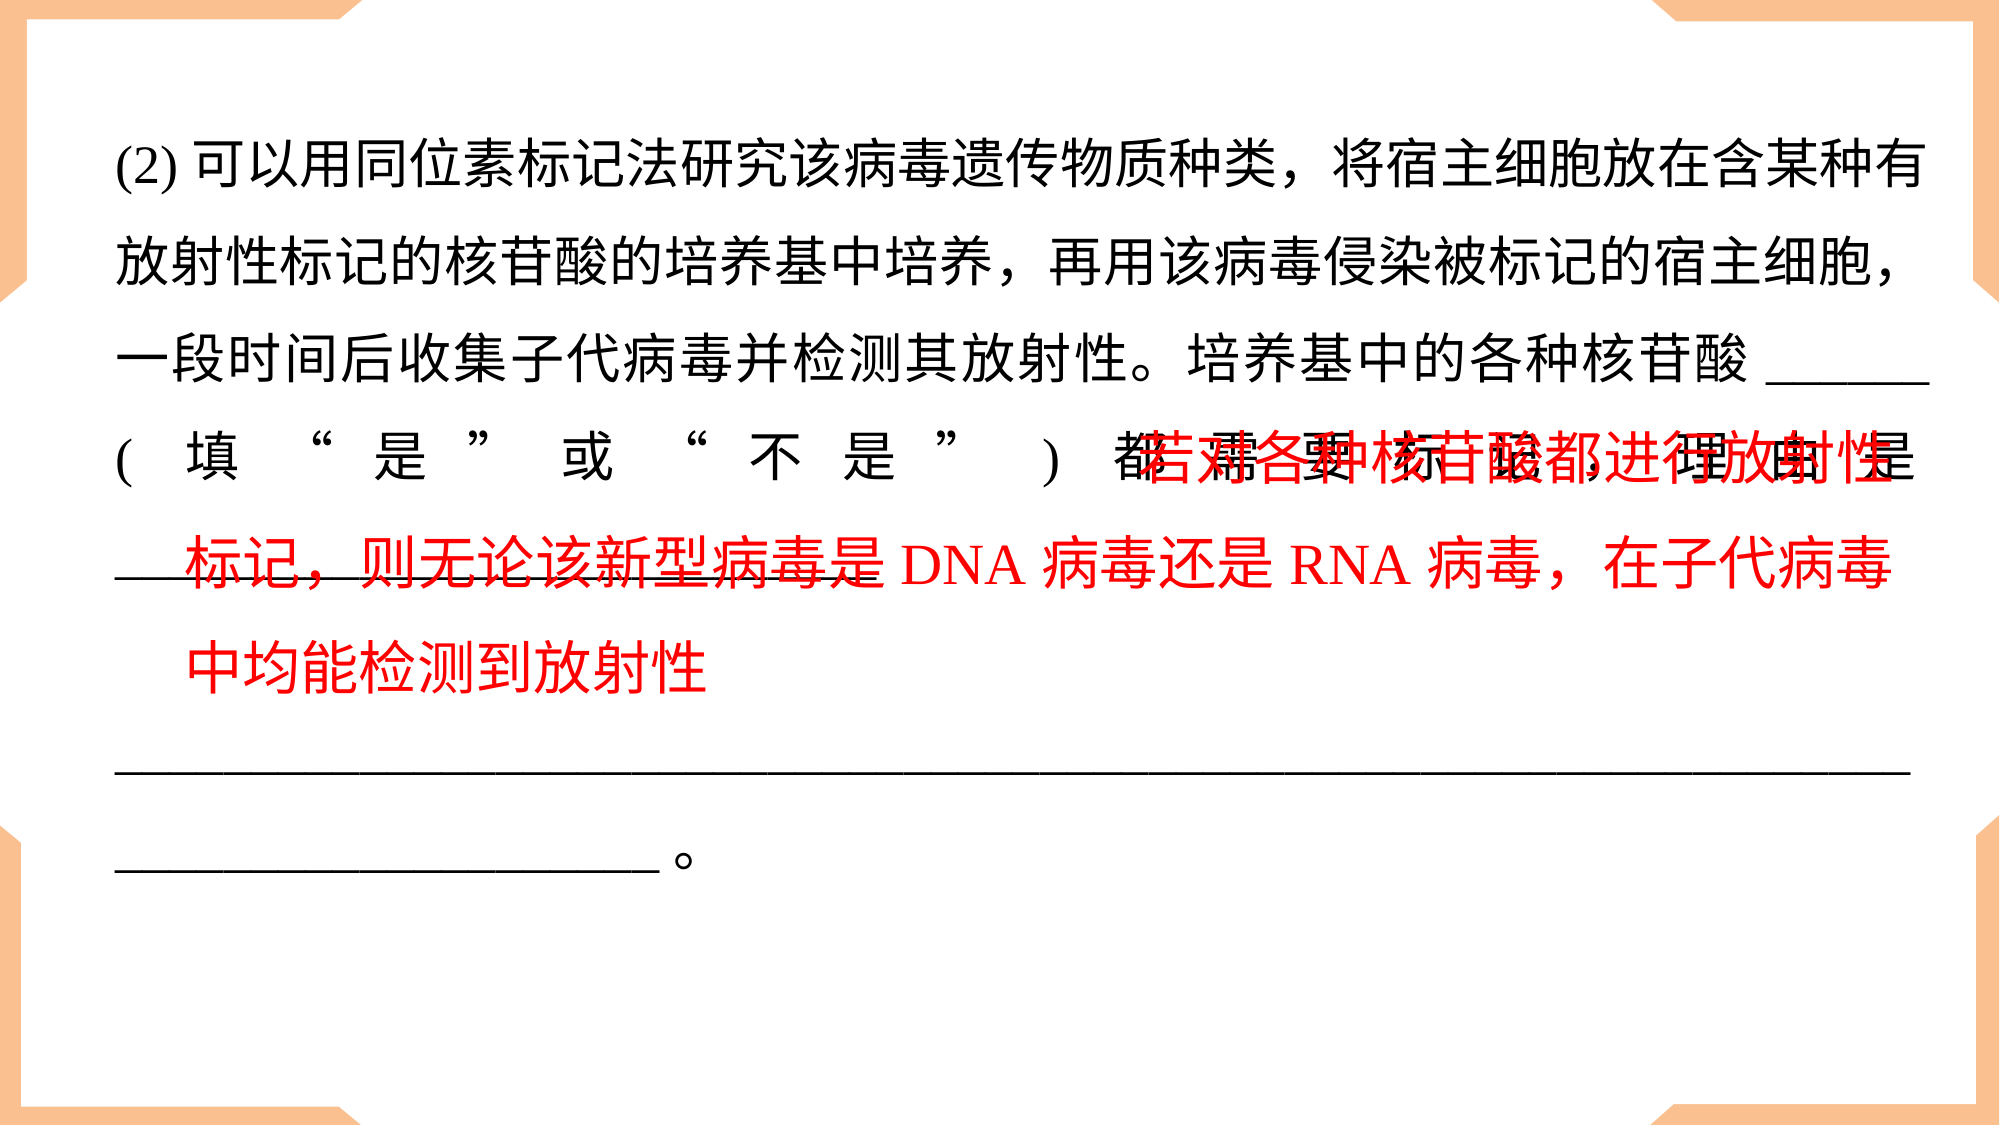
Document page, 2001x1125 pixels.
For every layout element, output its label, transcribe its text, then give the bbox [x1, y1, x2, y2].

text_box (2)可以用同位素标记法研究该病毒遗传物质种类，将宿主细胞放在含某种有放射性标记的核苷酸的培养基中培养，再用该病毒侵染被标记的宿主细胞，一段时间后收集子代病毒并检测其放射性。培养基中的各种核苷酸______ (填“是”或“不是”)都需要标记，理由是____________________________ ______________________________________________________________________________________。 [42, 89, 1945, 885]
text_box 若对各种核苷酸都进行放射性 标记，则无论该新型病毒是DNA病毒还是RNA病毒，在子代病毒中均能检测到放射性 [169, 378, 1909, 709]
